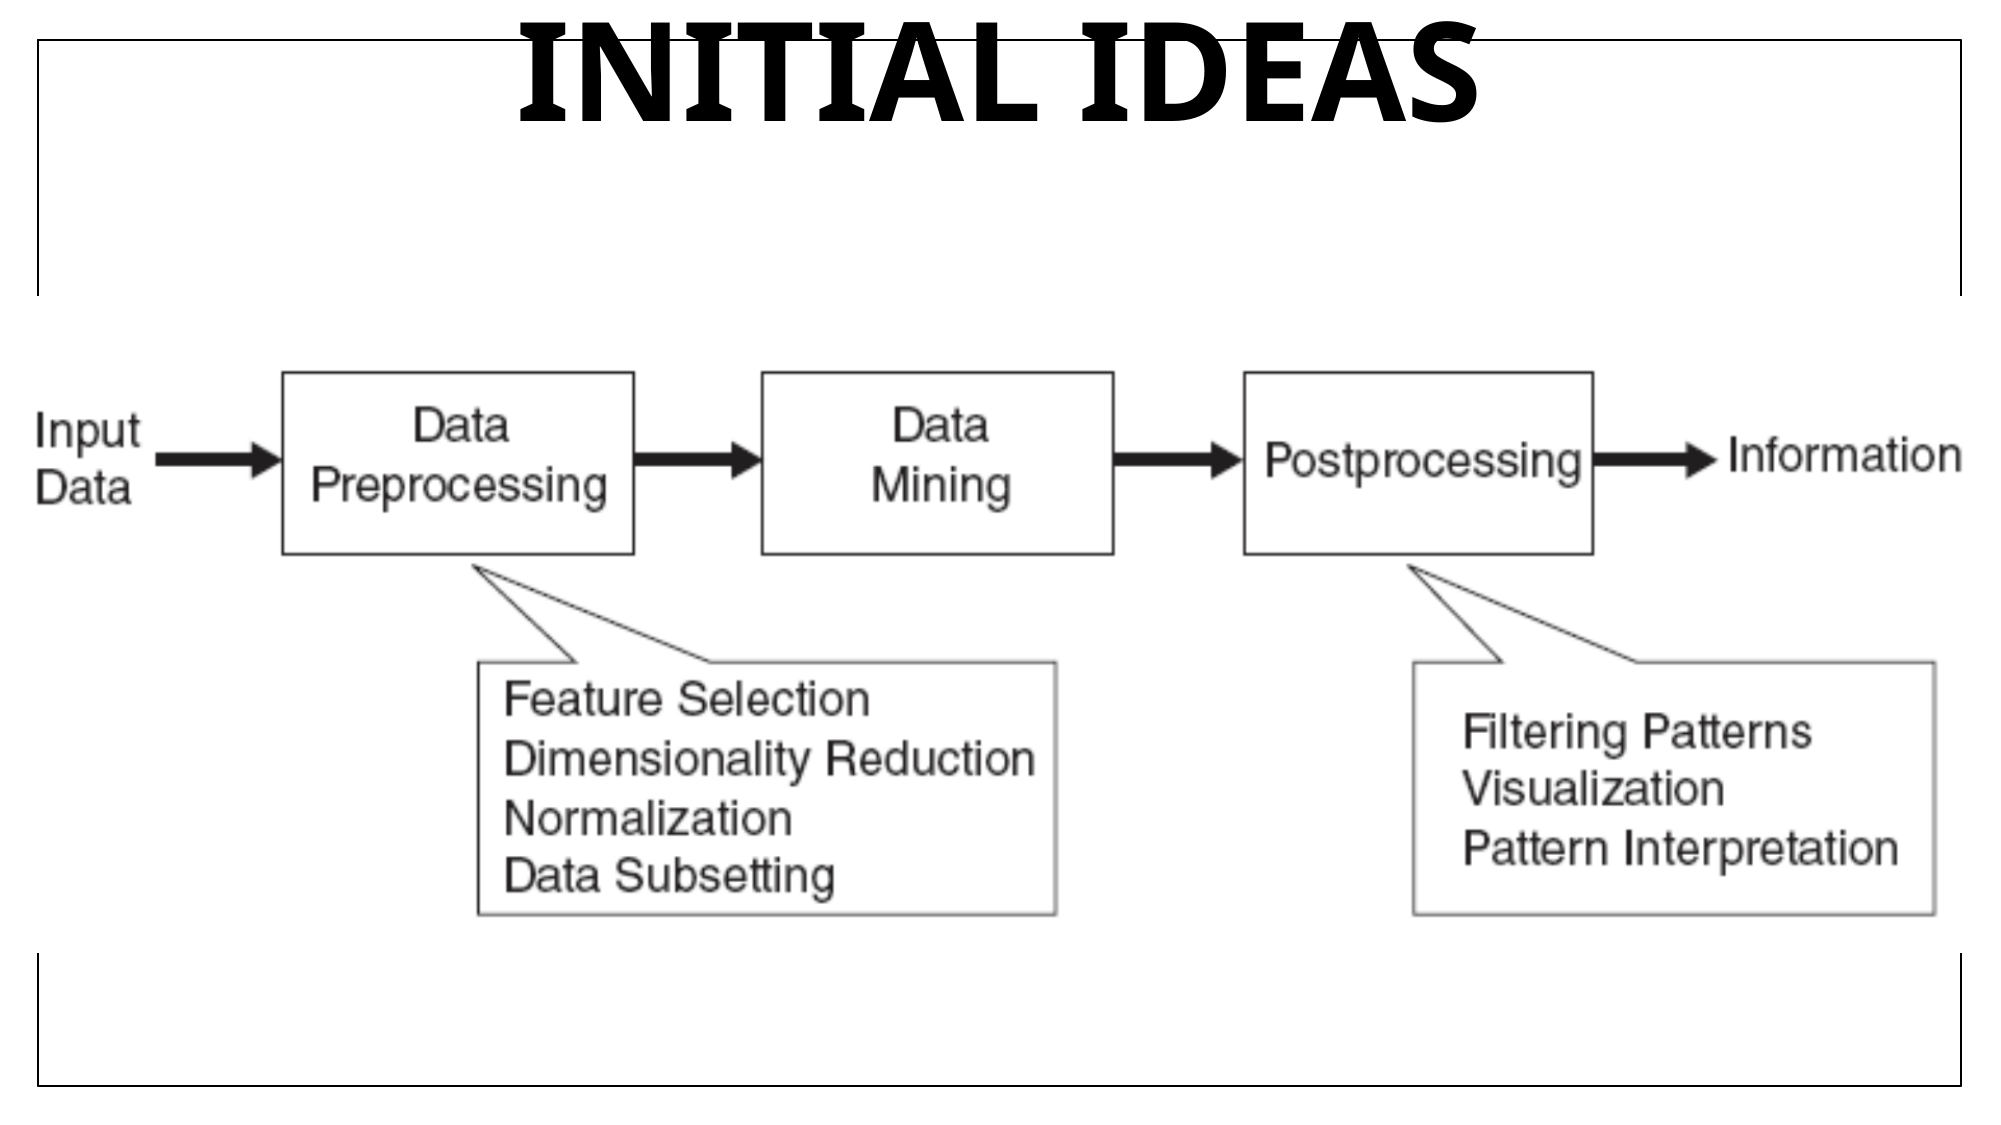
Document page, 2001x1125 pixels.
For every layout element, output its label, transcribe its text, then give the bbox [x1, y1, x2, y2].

title Initial ideas [428, 0, 1572, 157]
picture [5, 296, 2000, 954]
